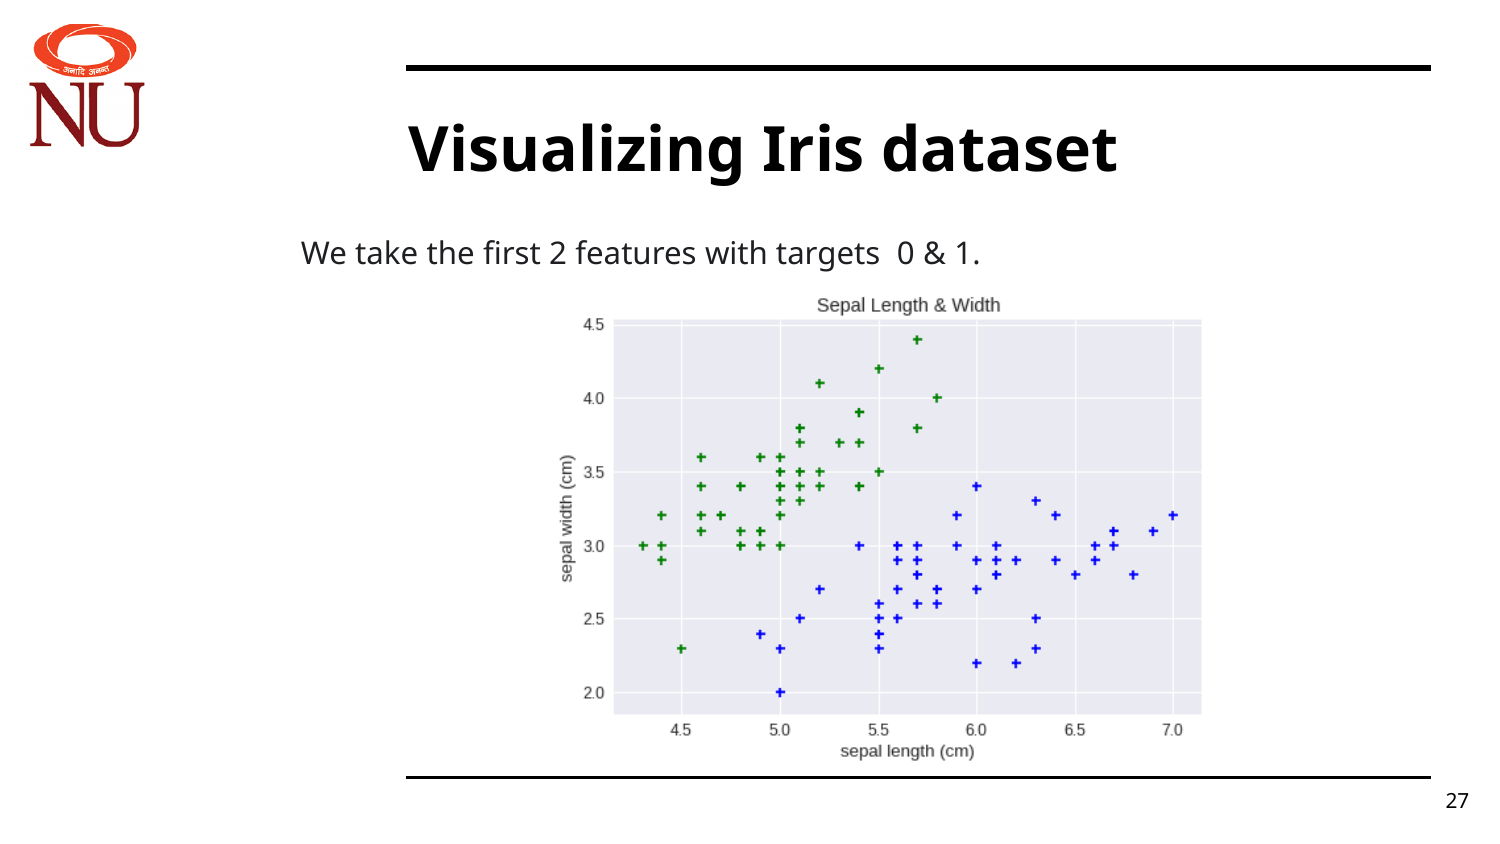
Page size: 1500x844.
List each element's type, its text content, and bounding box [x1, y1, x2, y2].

slide_number ‹#› [1394, 769, 1484, 834]
list We take the first 2 features with targets 0 & 1. [210, 213, 1248, 706]
picture [551, 287, 1212, 770]
title Visualizing Iris dataset [393, 94, 1431, 199]
picture [24, 24, 150, 150]
